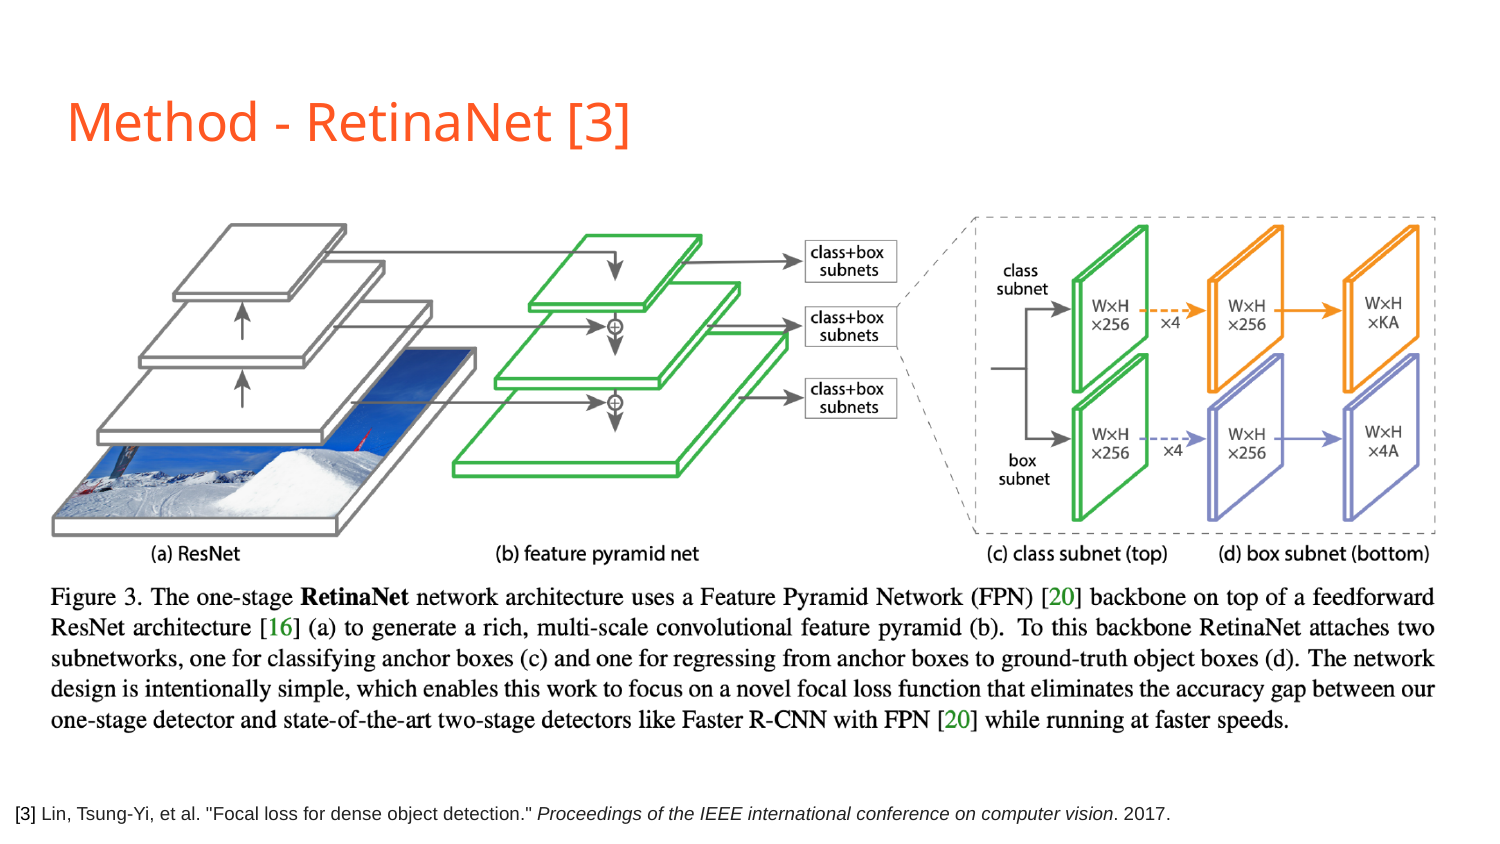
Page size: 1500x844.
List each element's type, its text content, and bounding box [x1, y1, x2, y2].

title Method - RetinaNet [3] [51, 72, 1449, 167]
picture [41, 188, 1459, 744]
text_box [3] Lin, Tsung-Yi, et al. "Focal loss for dense object detection." Proceedings of the IEEE international conference on computer vision. 2017. [0, 790, 1238, 836]
